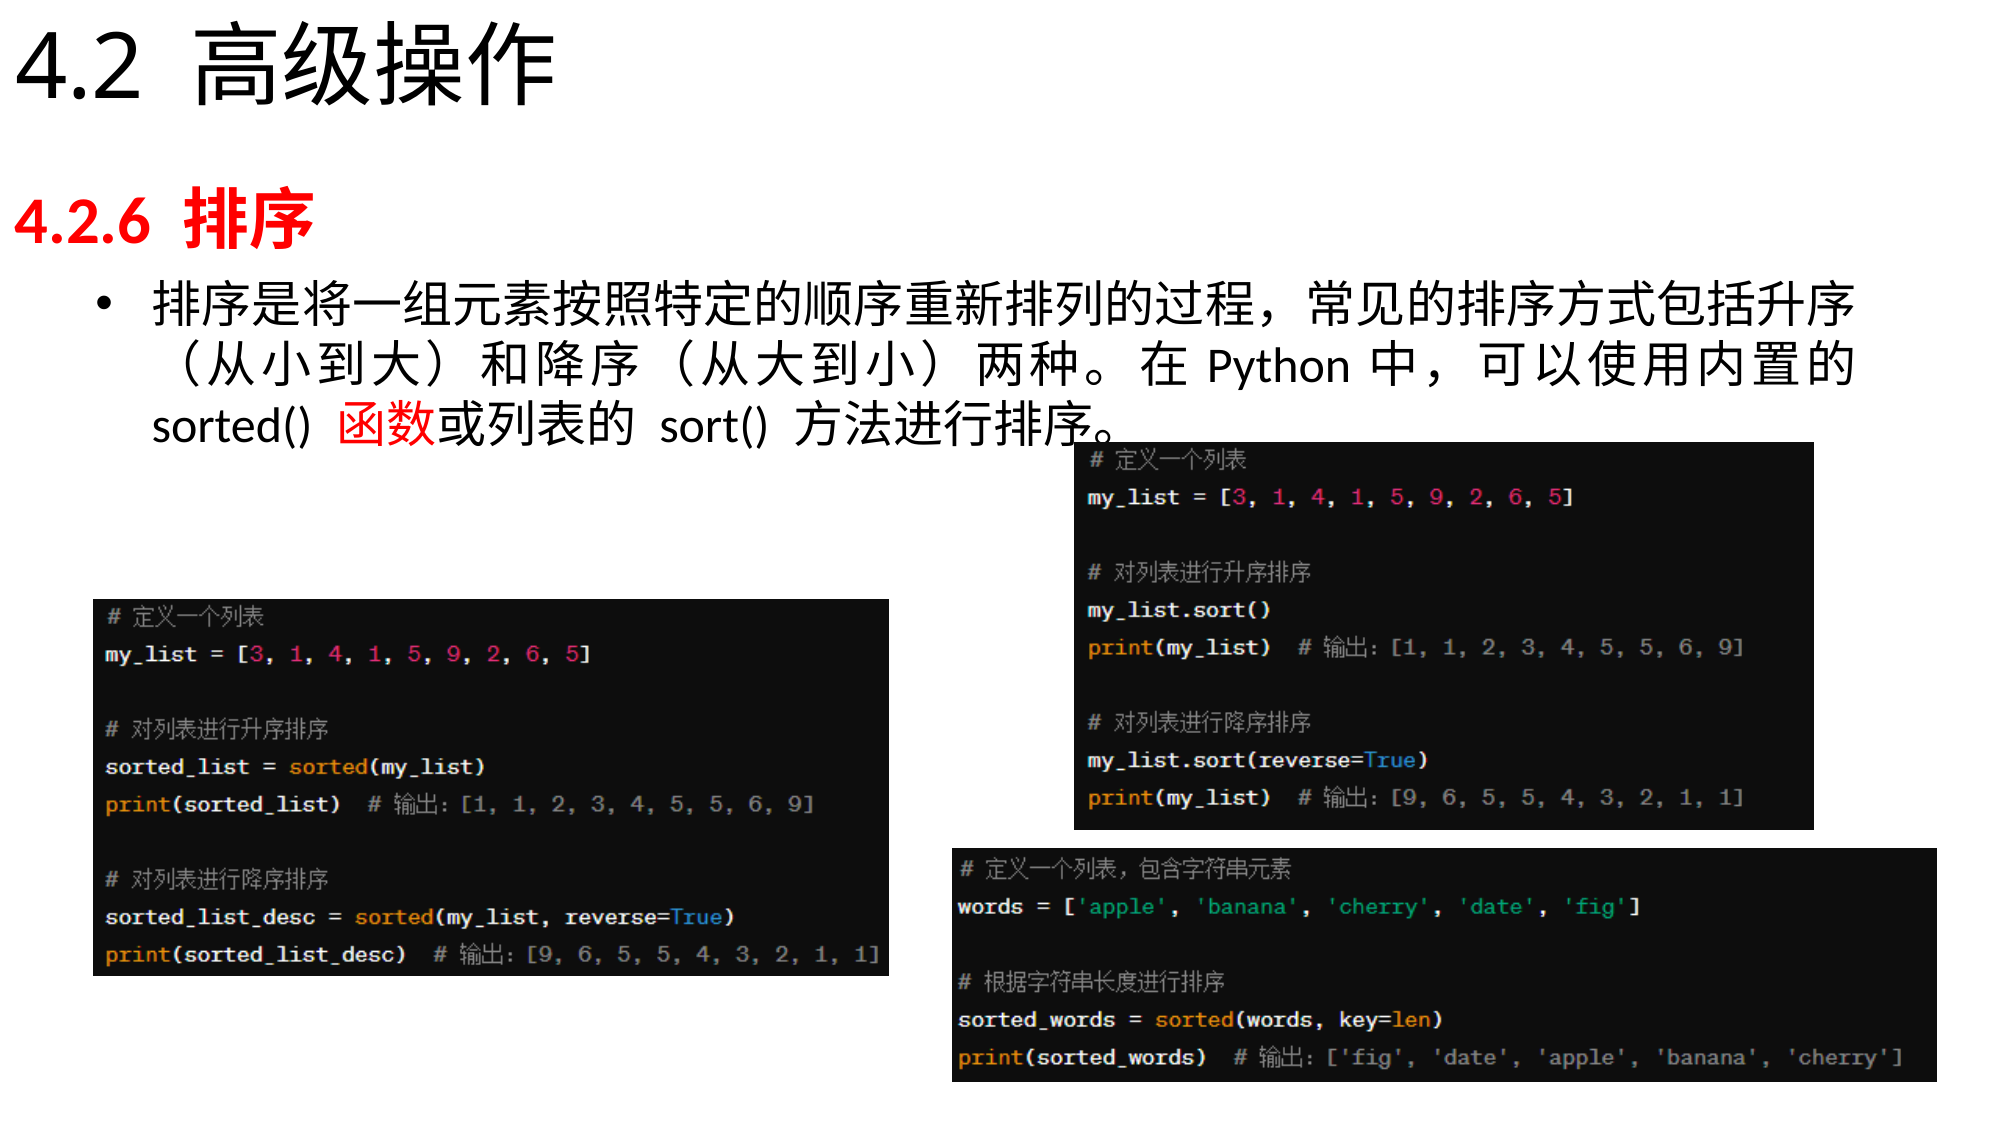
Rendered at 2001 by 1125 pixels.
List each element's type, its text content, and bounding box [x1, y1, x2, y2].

picture [93, 599, 889, 976]
title 4.2 高级操作 [0, 0, 2000, 138]
picture [1074, 442, 1814, 830]
text_box 排序是将一组元素按照特定的顺序重新排列的过程，常见的排序方式包括升序（从小到大）和降序（从大到小）两种。在Python中，可以使用内置的 sorted() 函数或列表的 sort() 方法进行排序。 [80, 265, 1872, 460]
text_box 4.2.6 排序 [0, 169, 2000, 264]
picture [952, 848, 1937, 1082]
